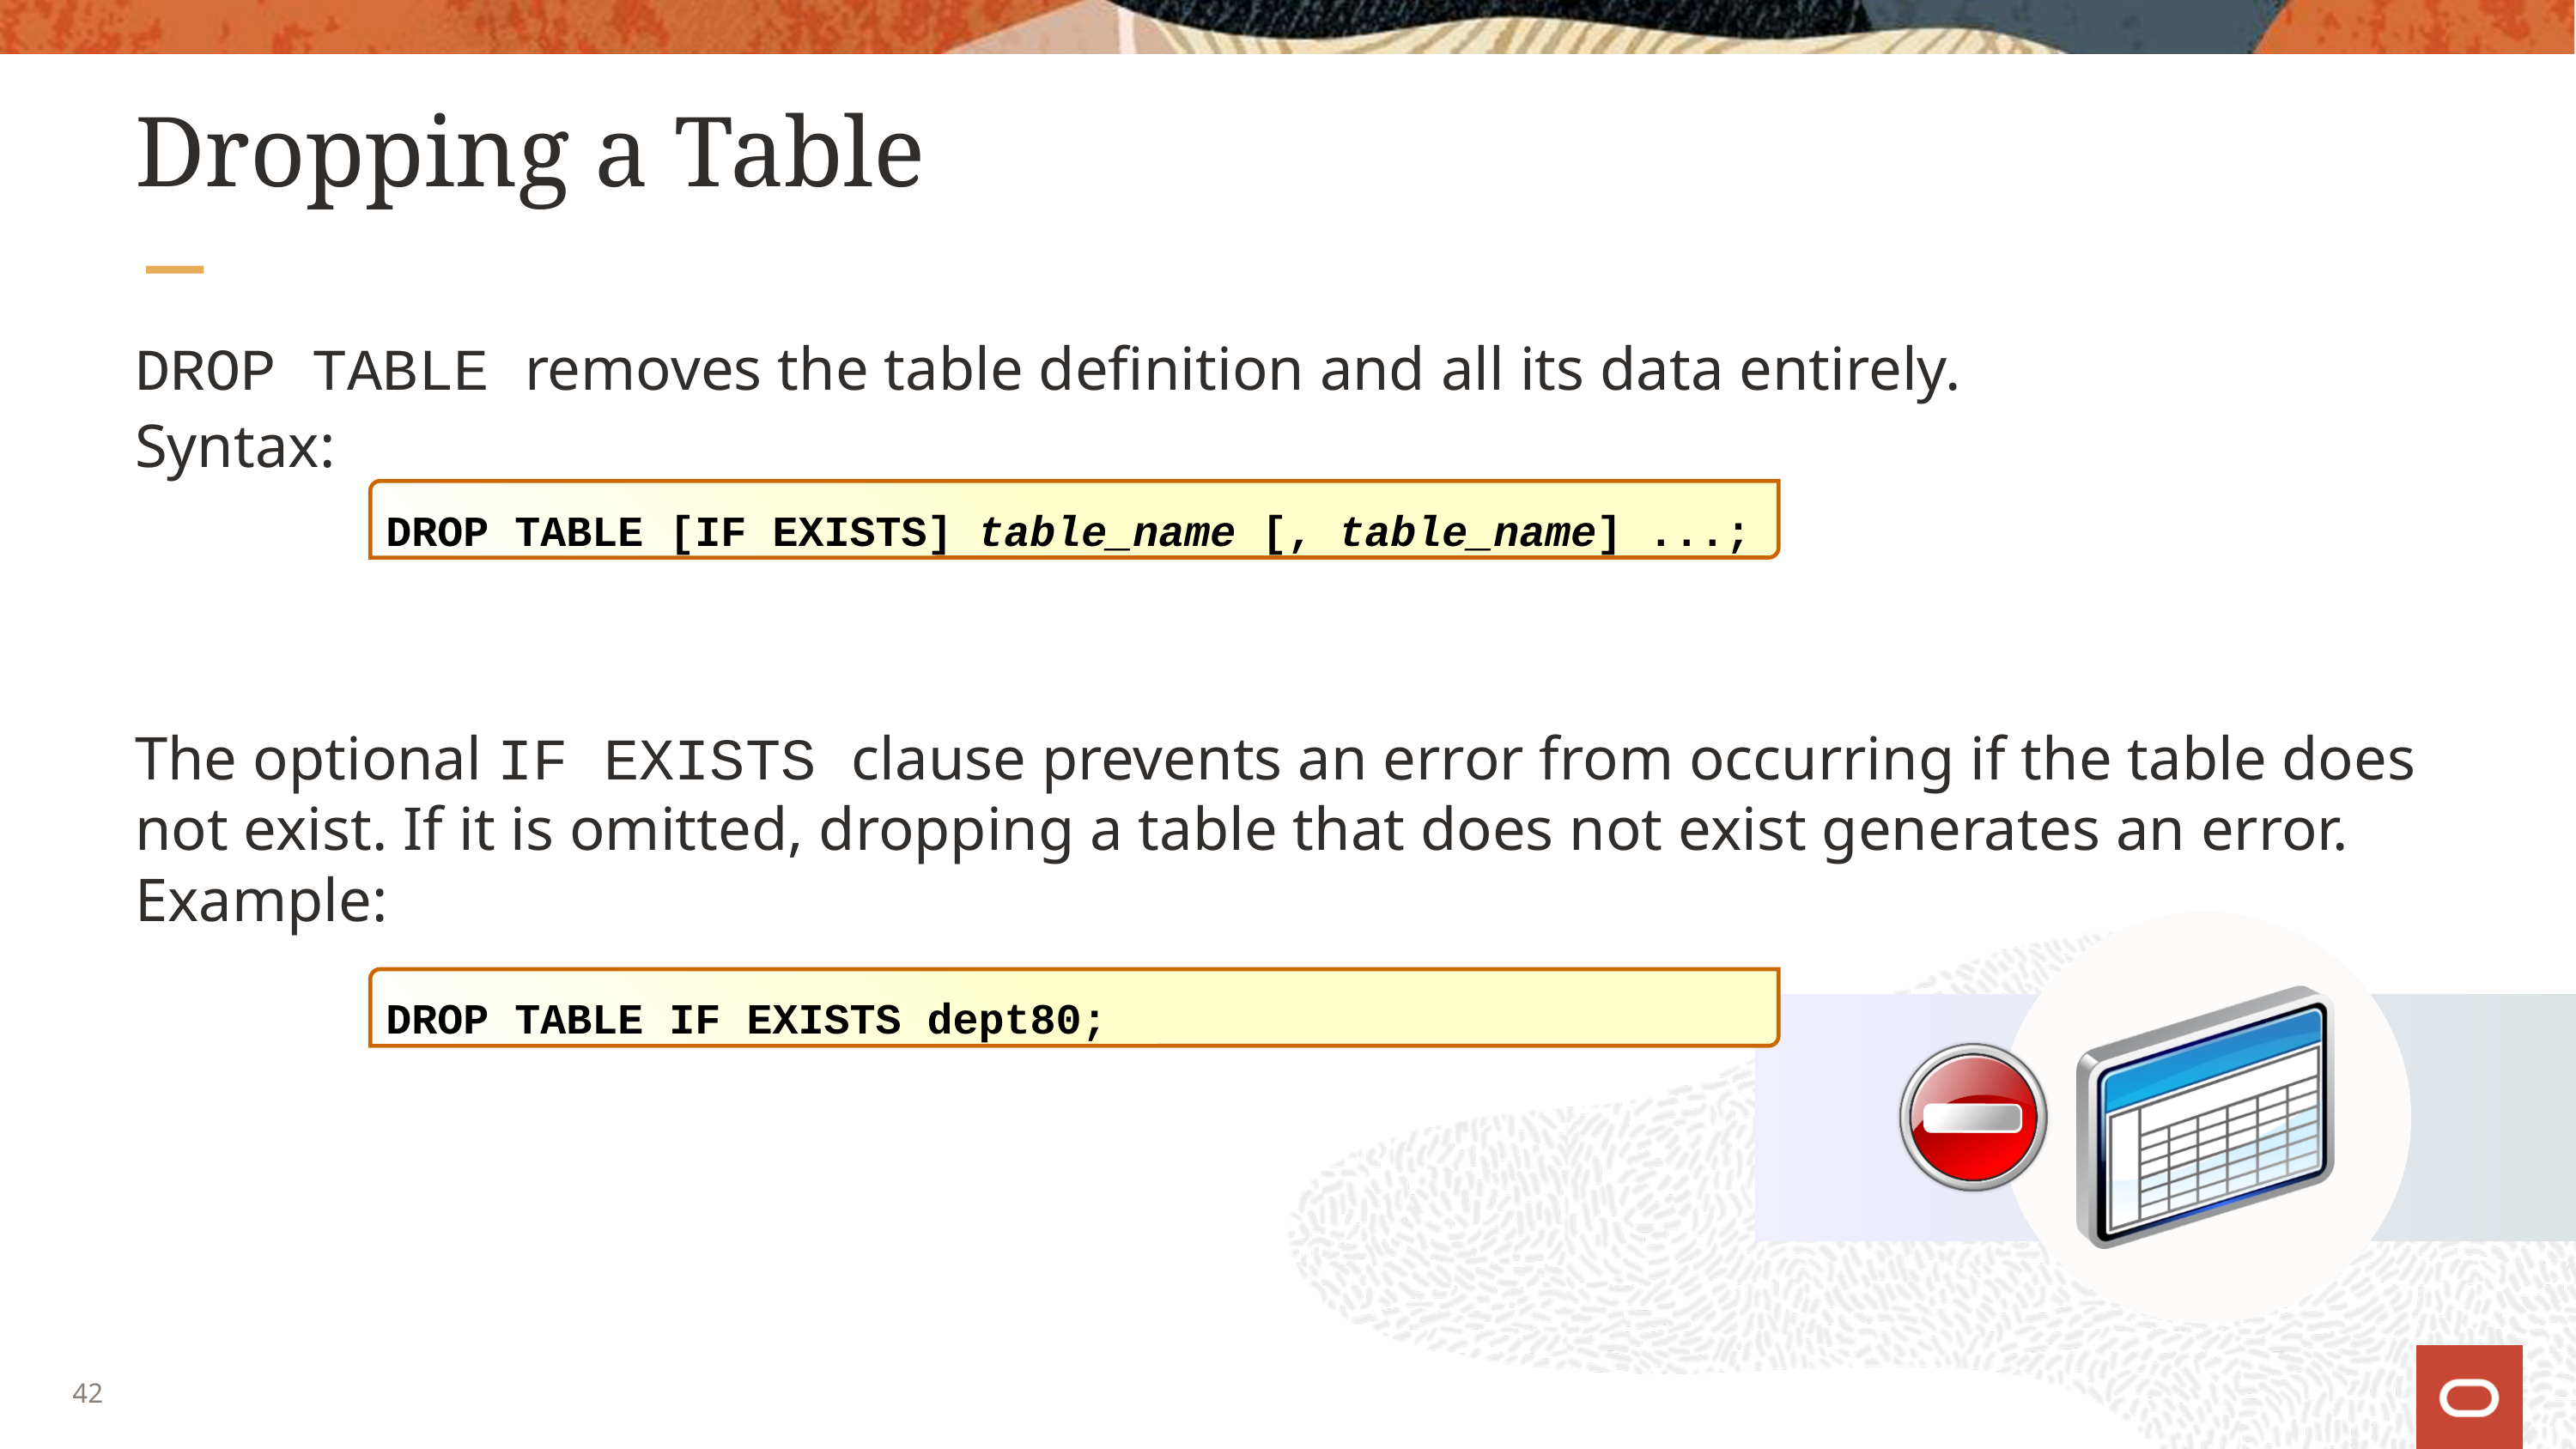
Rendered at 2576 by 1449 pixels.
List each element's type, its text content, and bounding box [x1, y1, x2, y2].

list DROP TABLE removes the table definition and all its data entirely. Syntax: [131, 319, 2445, 479]
picture [2075, 985, 2335, 1249]
text_box [2023, 937, 2408, 1320]
text_box [2366, 994, 2576, 1241]
title Dropping a Table [131, 86, 2445, 252]
text_box DROP TABLE IF EXISTS dept80; [370, 968, 1779, 1046]
picture [1886, 1030, 2062, 1205]
text_box The optional IF EXISTS clause prevents an error from occurring if the table does not exist. If it is omitted, dropping a table that does not exist generates an error. Example: [131, 717, 2445, 937]
text_box DROP TABLE [IF EXISTS] table_name [, table_name] ...; [370, 481, 1779, 558]
picture [0, 0, 2576, 54]
picture [2416, 1345, 2523, 1449]
text_box [1754, 994, 2044, 1241]
